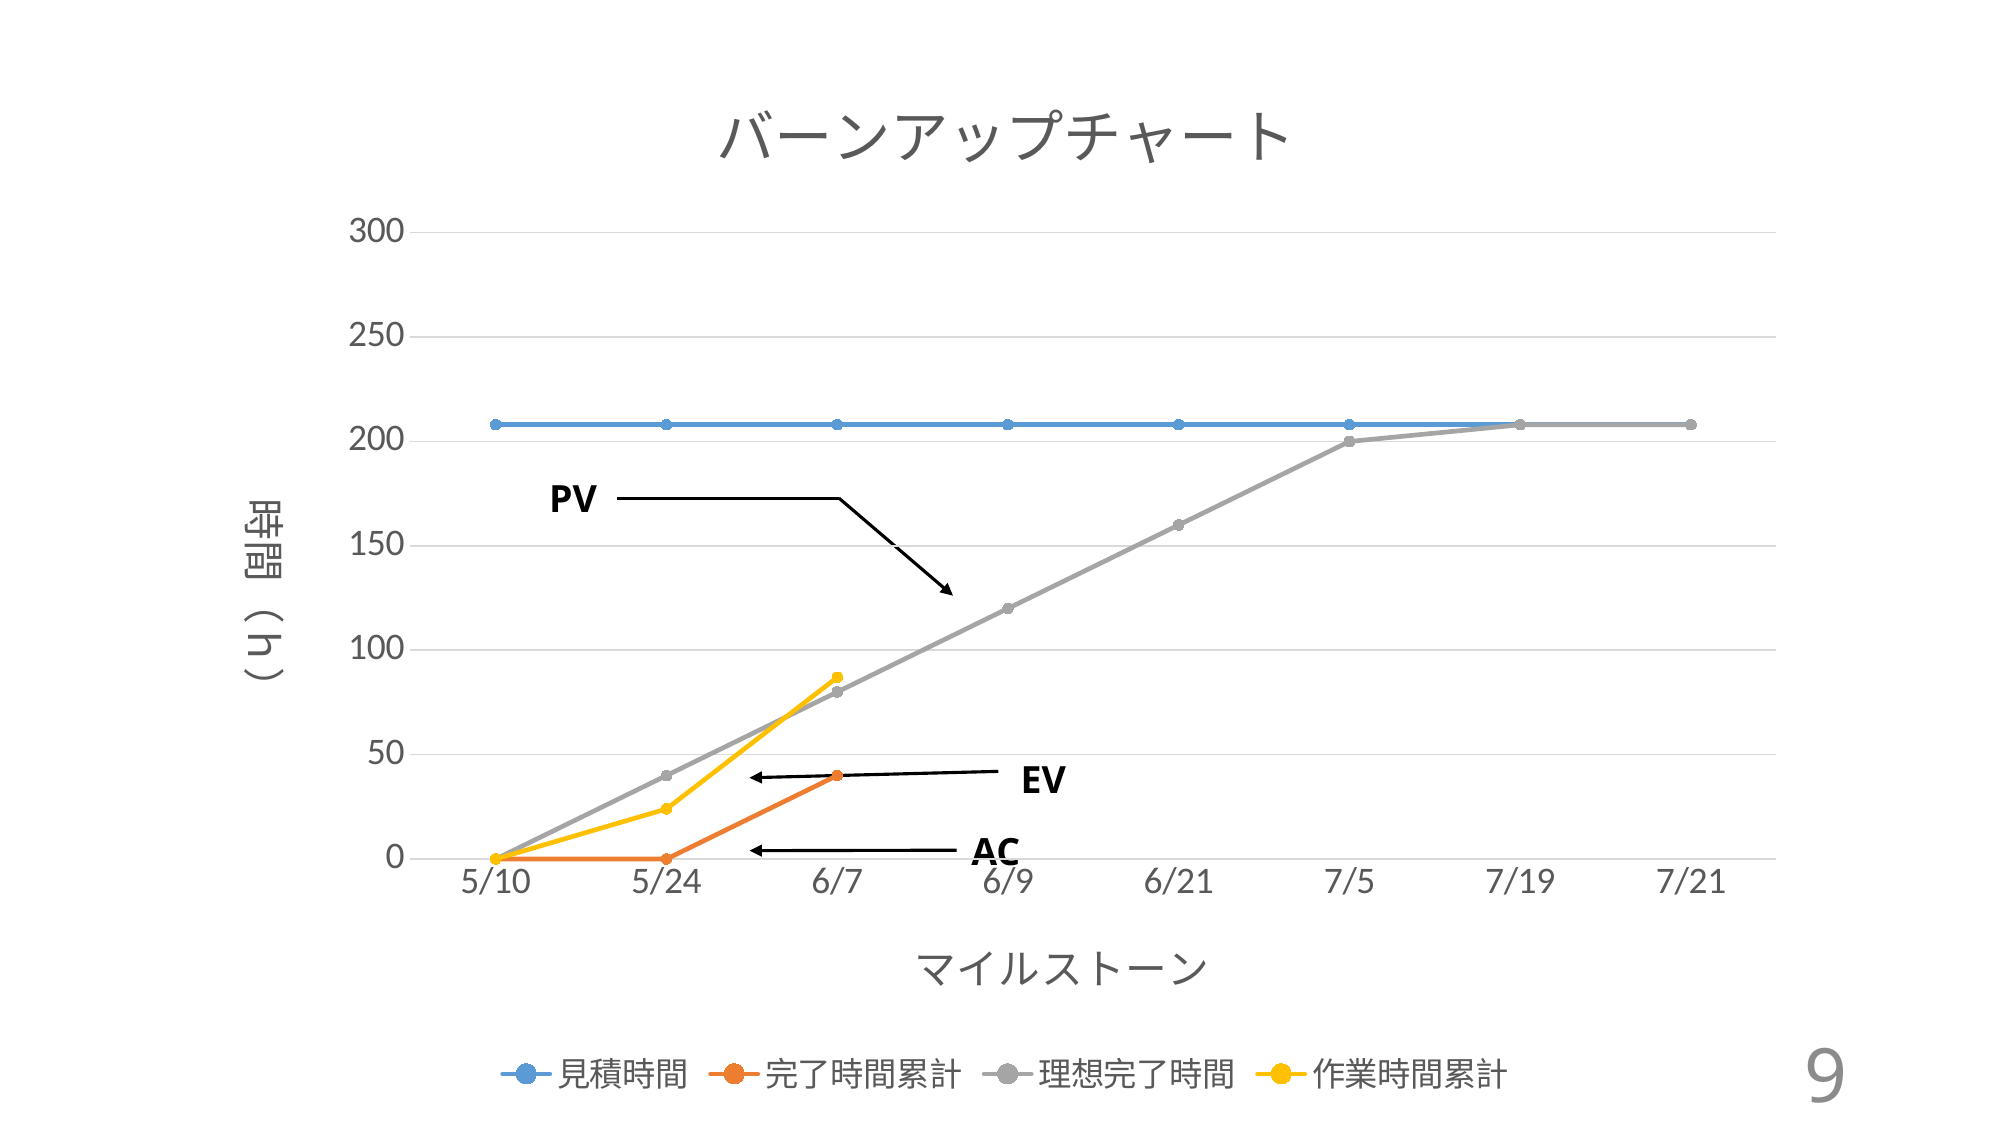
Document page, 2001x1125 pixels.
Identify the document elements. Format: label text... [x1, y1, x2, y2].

chart [203, 44, 1809, 1103]
slide_number 9 [1809, 1042, 1863, 1103]
